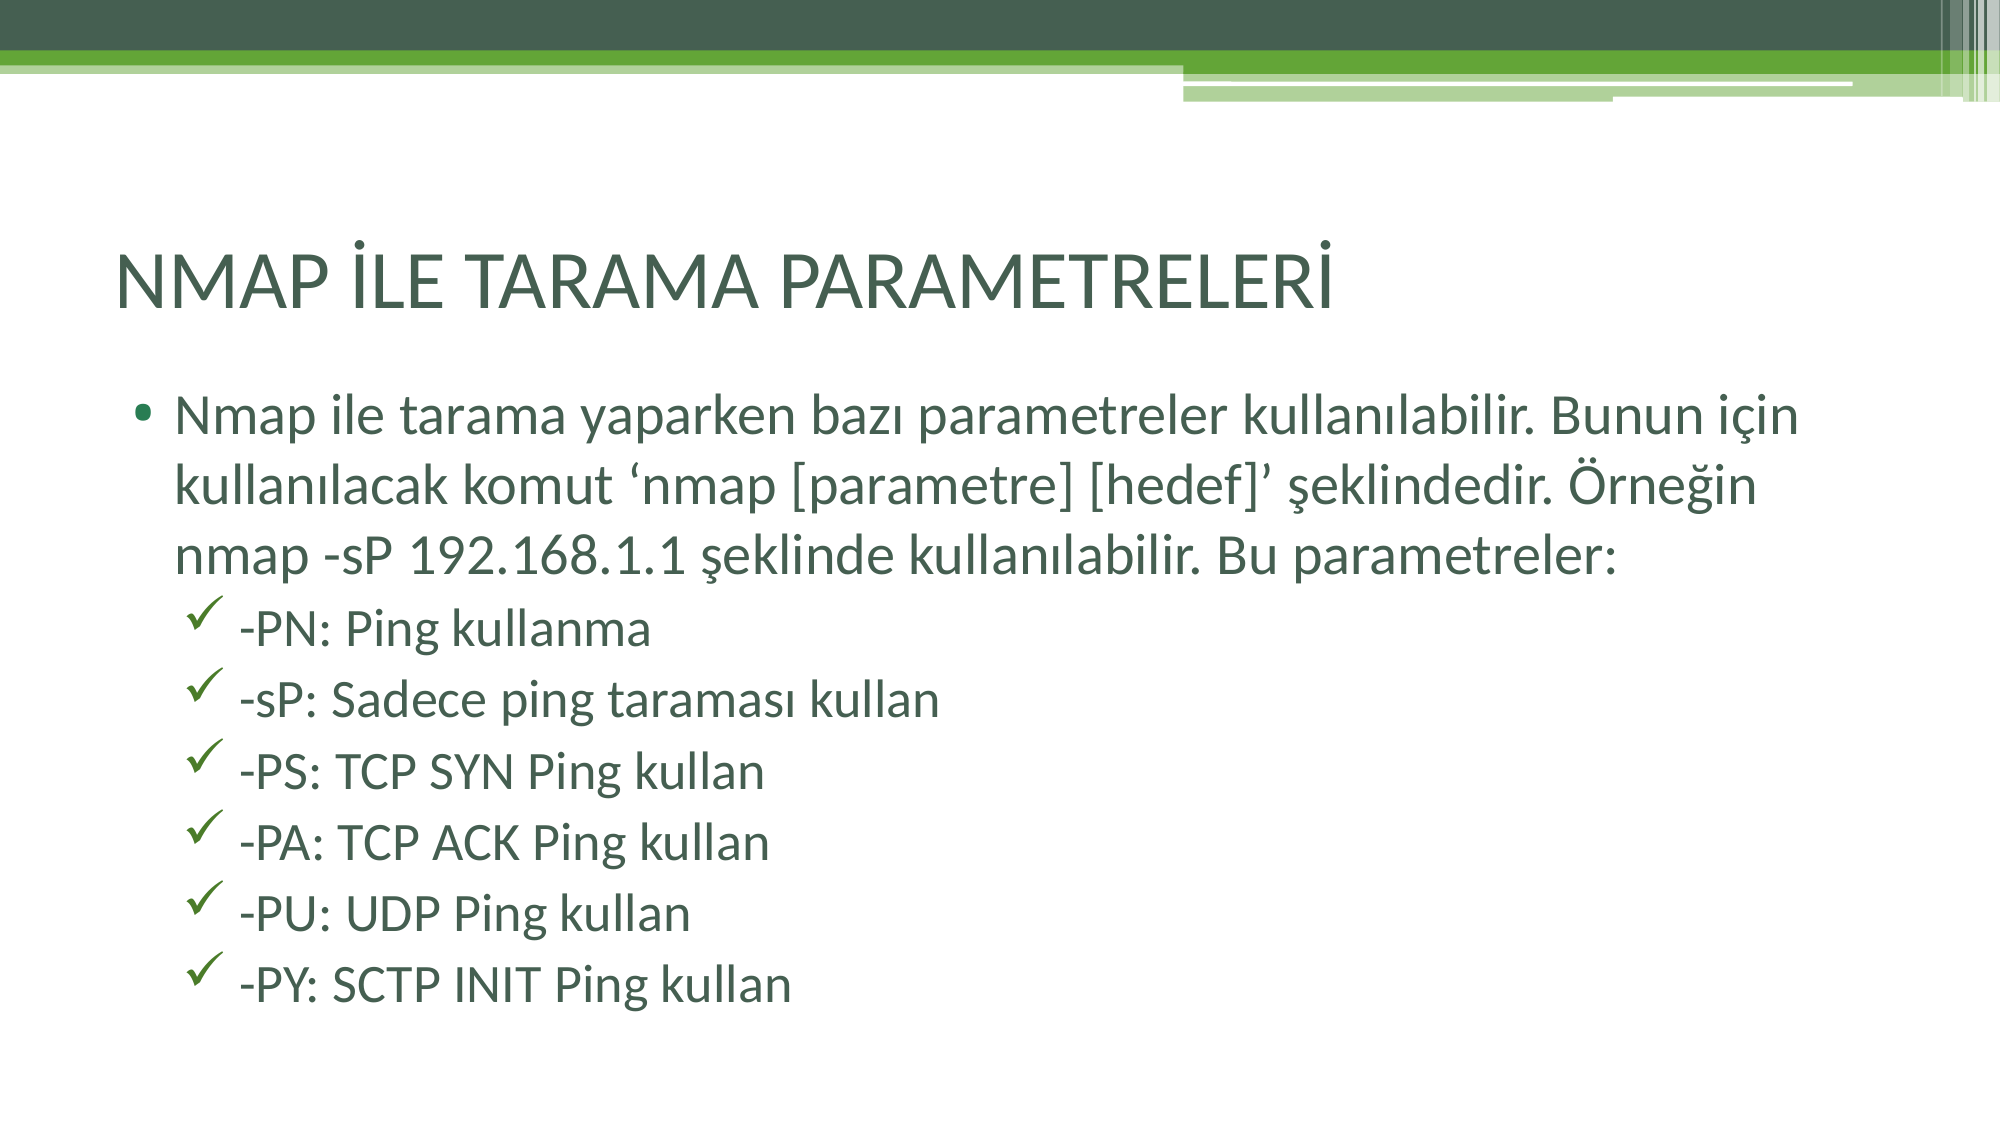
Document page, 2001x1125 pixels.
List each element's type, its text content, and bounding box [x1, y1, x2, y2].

title NMAP İLE TARAMA PARAMETRELERİ [99, 187, 1900, 363]
list Nmap ile tarama yaparken bazı parametreler kullanılabilir. Bunun için kullanılacak komut ‘nmap [parametre] [hedef]’ şeklindedir. Örneğin nmap -sP 192.168.1.1 şeklinde kullanılabilir. Bu parametreler: -PN: Ping kullanma -sP: Sadece ping taraması kullan -PS: TCP SYN Ping kullan -PA: TCP ACK Ping kullan -PU: UDP Ping kullan -PY: SCTP INIT Ping kullan [99, 368, 1900, 1079]
